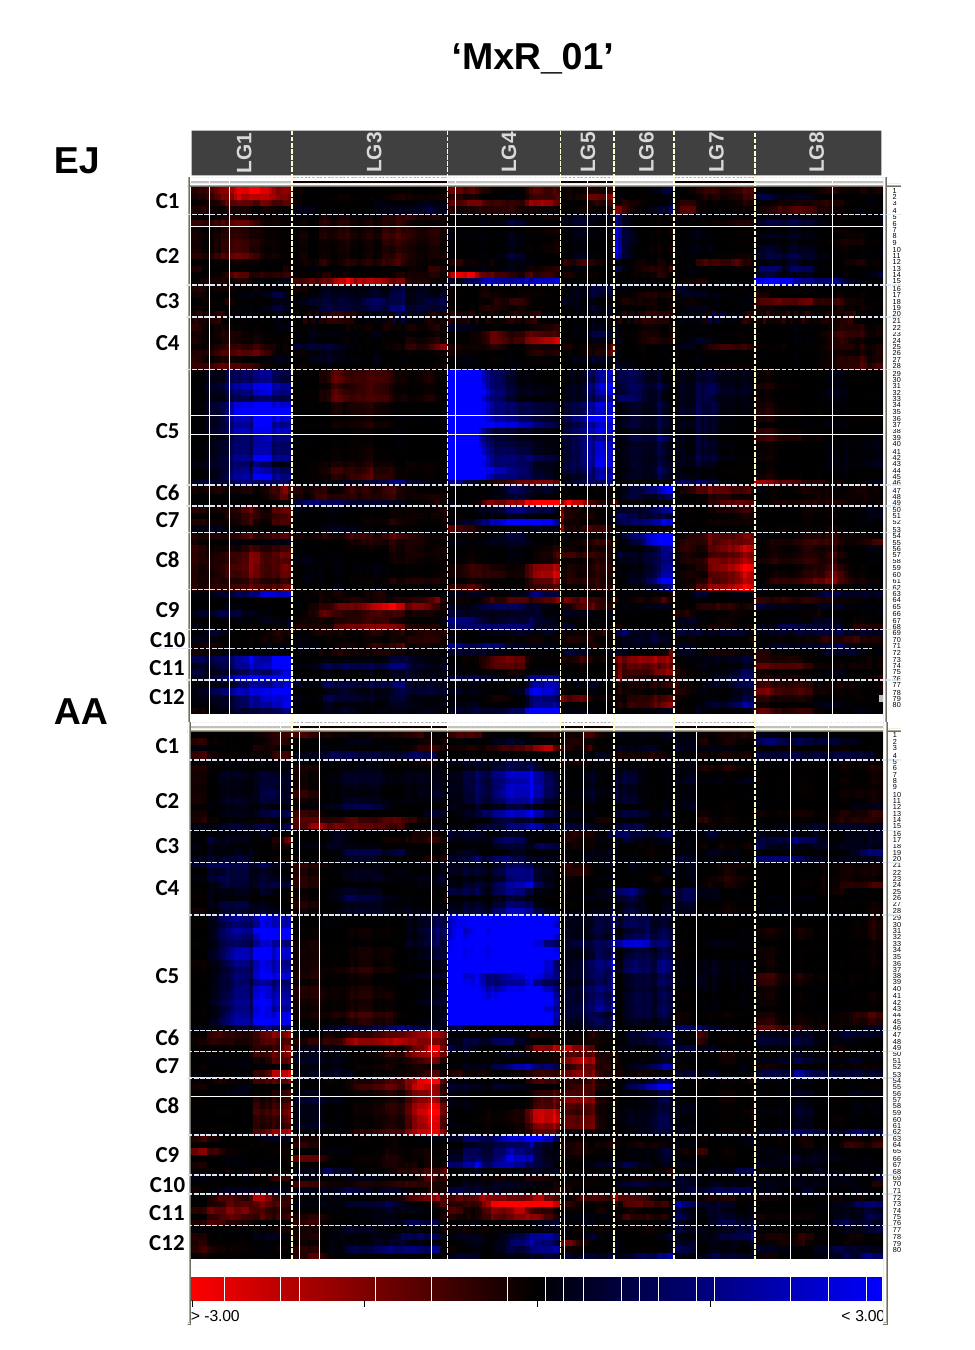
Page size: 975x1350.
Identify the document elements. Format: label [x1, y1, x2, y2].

text_box [38, 24, 902, 1325]
